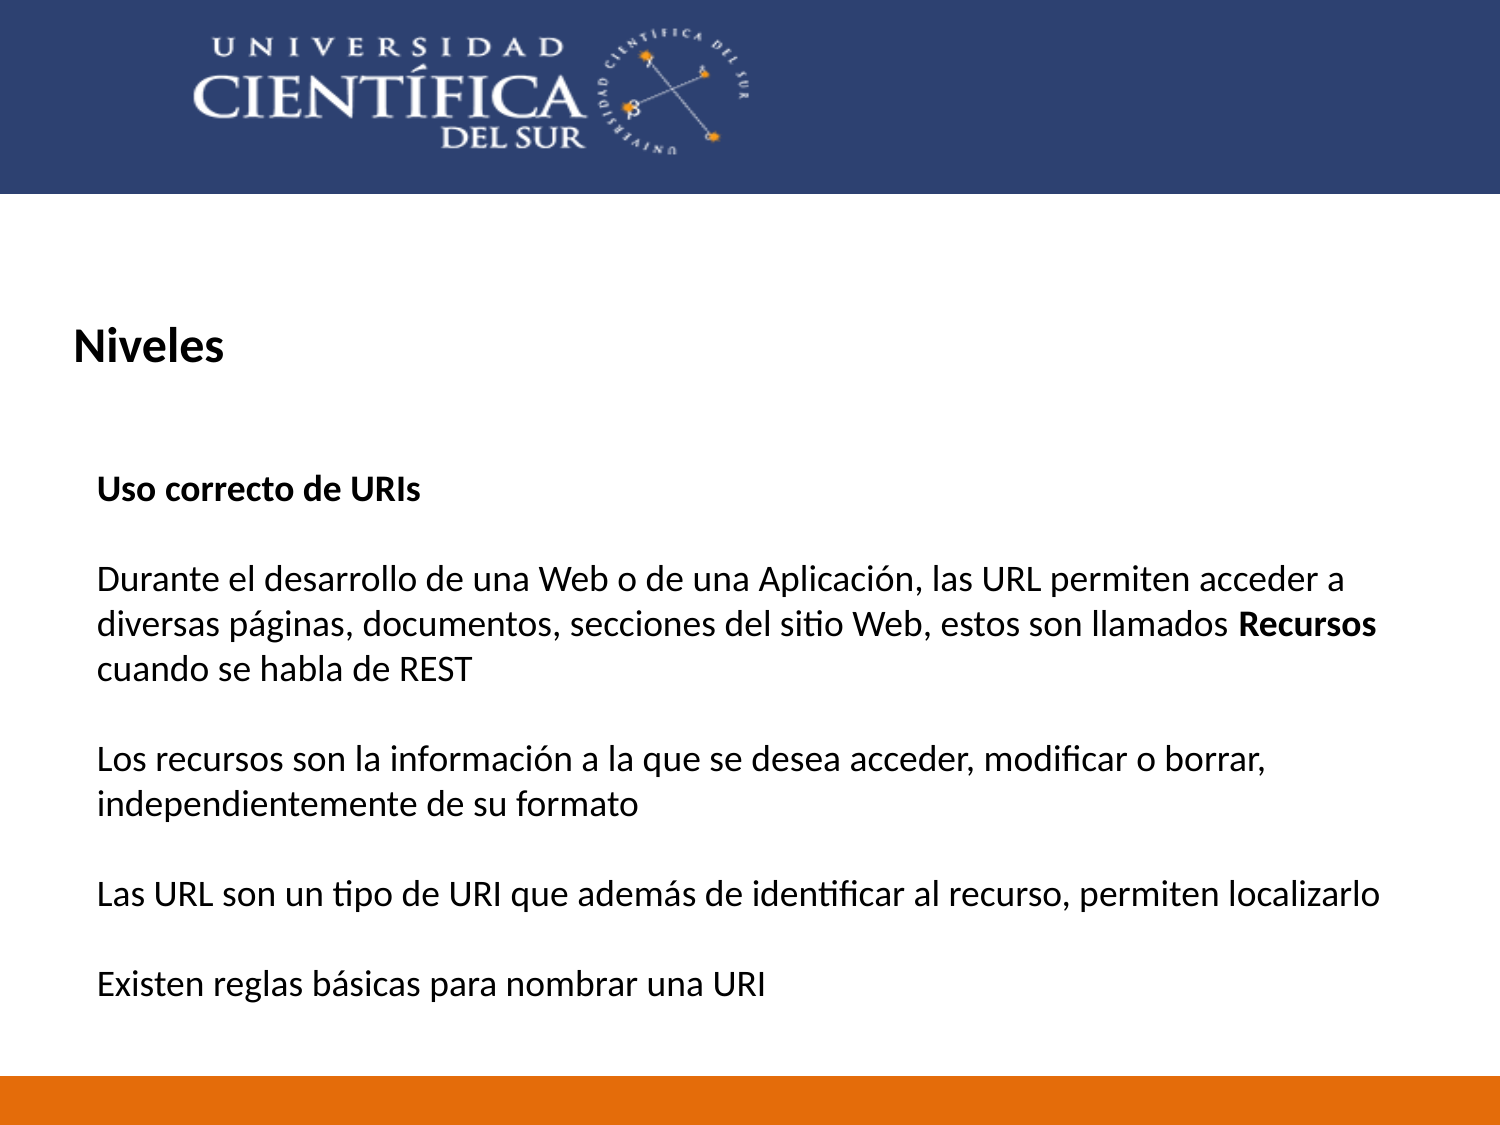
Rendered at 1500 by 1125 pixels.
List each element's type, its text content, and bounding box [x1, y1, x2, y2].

text_box Niveles [58, 304, 1418, 425]
text_box [0, 1076, 1500, 1125]
text_box Uso correcto de URIs Durante el desarrollo de una Web o de una Aplicación, las URL permiten acceder a diversas páginas, documentos, secciones del sitio Web, estos son llamados Recursos cuando se habla de REST Los recursos son la información a la que se desea acceder, modificar o borrar, independientemente de su formato Las URL son un tipo de URI que además de identificar al recurso, permiten localizarlo Existen reglas básicas para nombrar una URI [82, 456, 1442, 1012]
picture [0, 0, 1500, 194]
